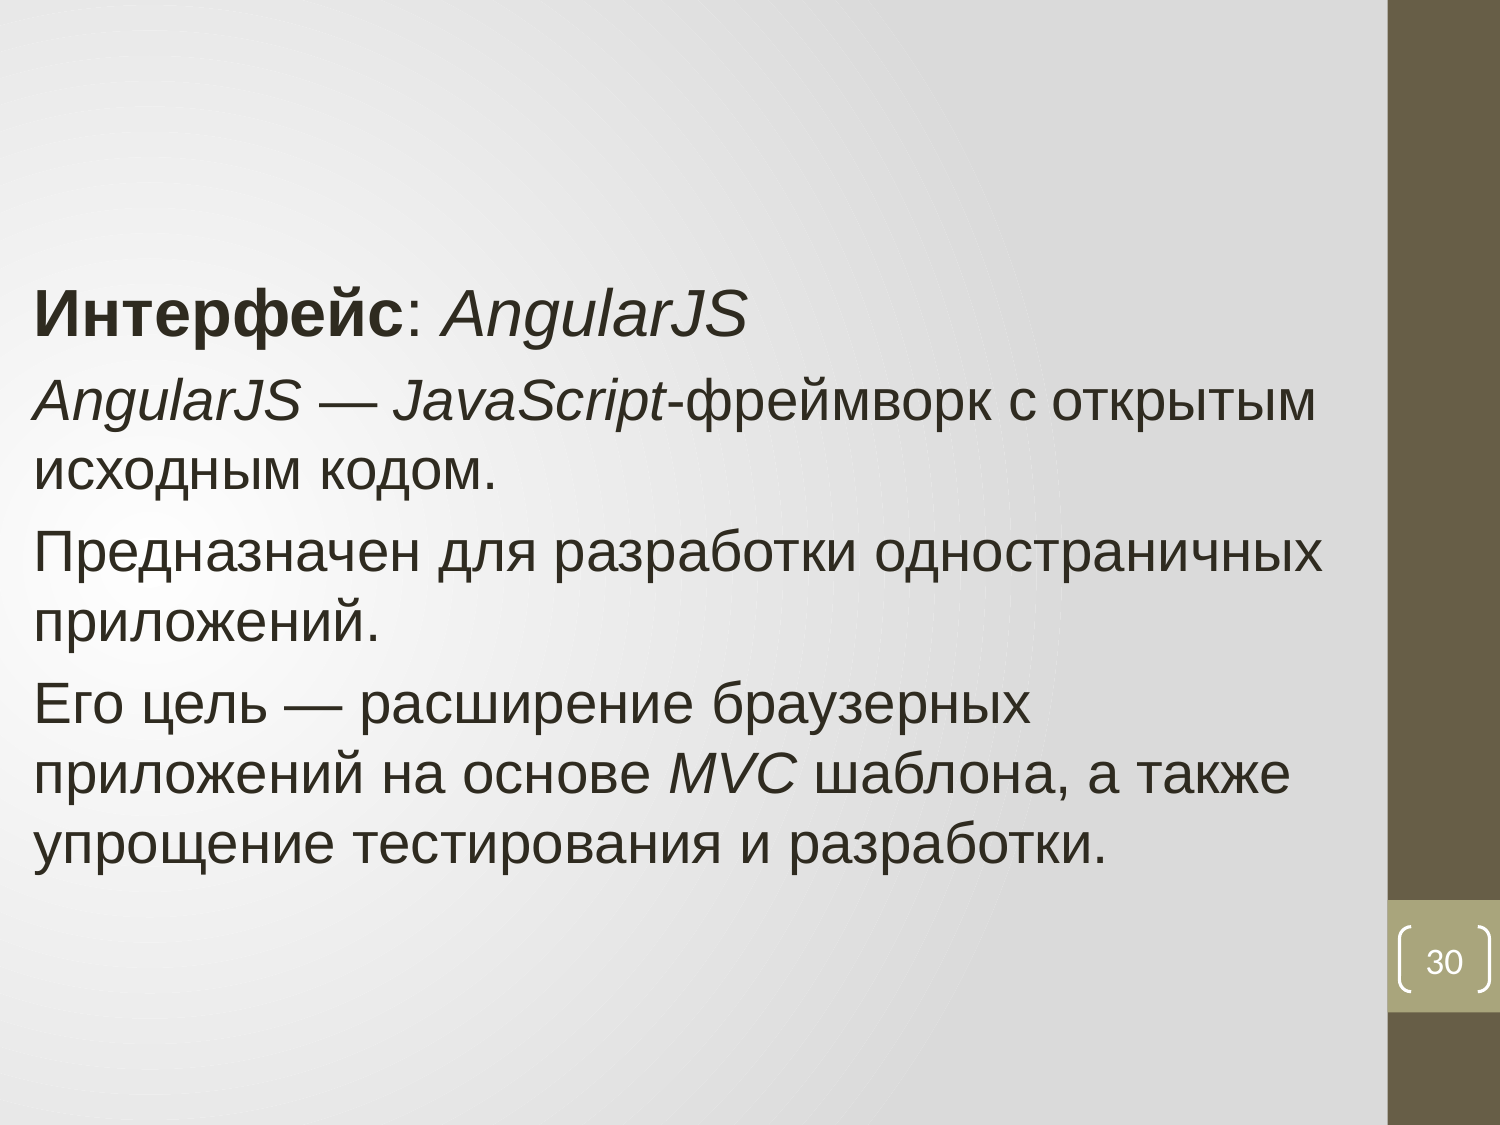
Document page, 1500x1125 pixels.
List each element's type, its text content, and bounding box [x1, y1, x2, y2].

list Интерфейс: AngularJS AngularJS — JavaScript-фреймворк с открытым исходным кодом. Предназначен для разработки одностраничных приложений. Его цель — расширение браузерных приложений на основе MVC шаблона, а также упрощение тестирования и разработки. [0, 262, 1376, 917]
slide_number 30 [1397, 925, 1492, 994]
